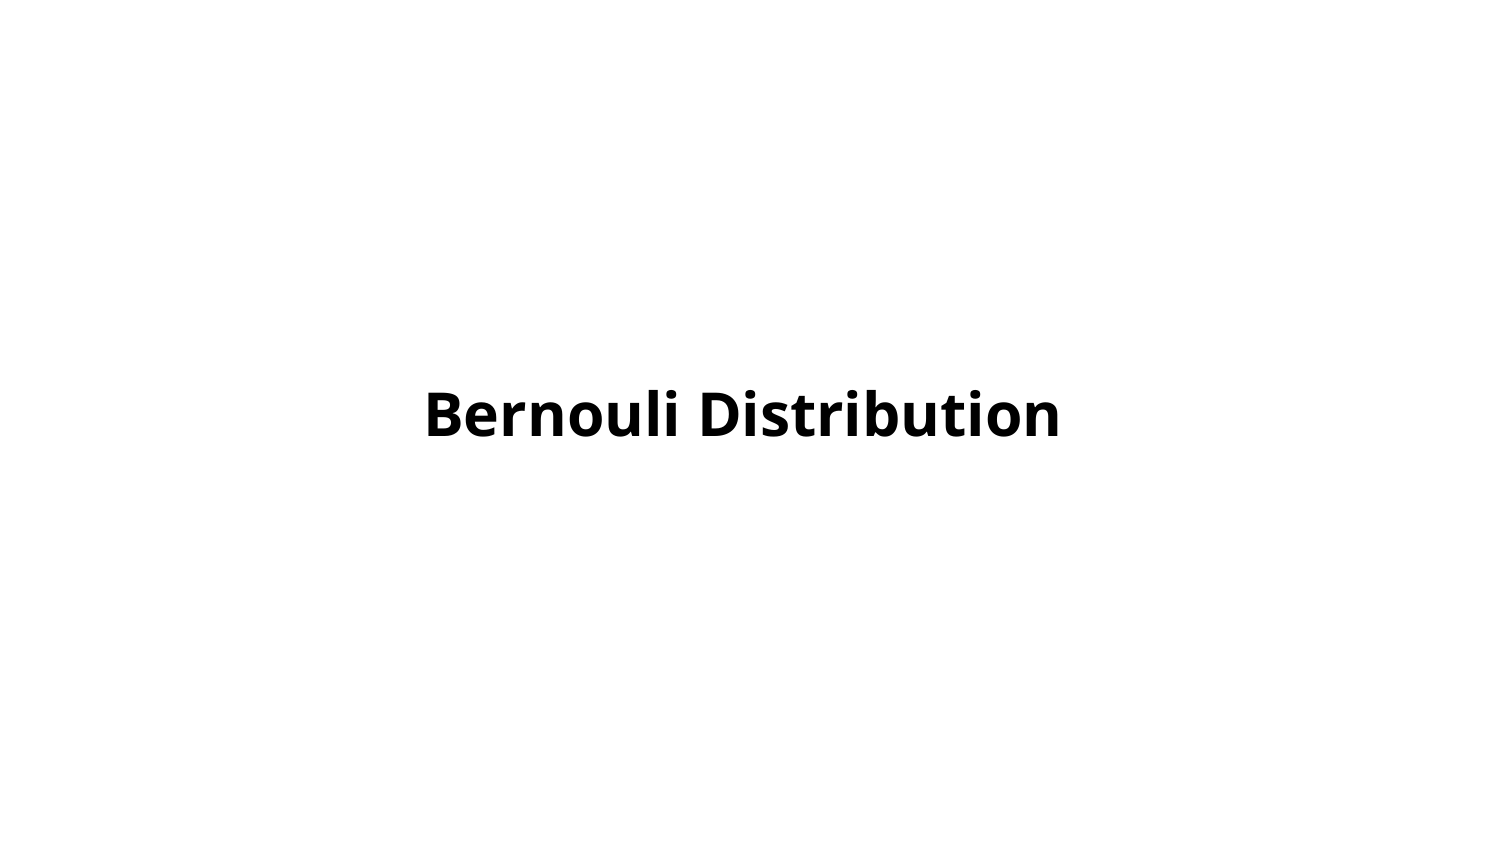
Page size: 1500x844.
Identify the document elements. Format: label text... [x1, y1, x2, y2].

text_box Bernouli Distribution [68, 341, 1418, 483]
